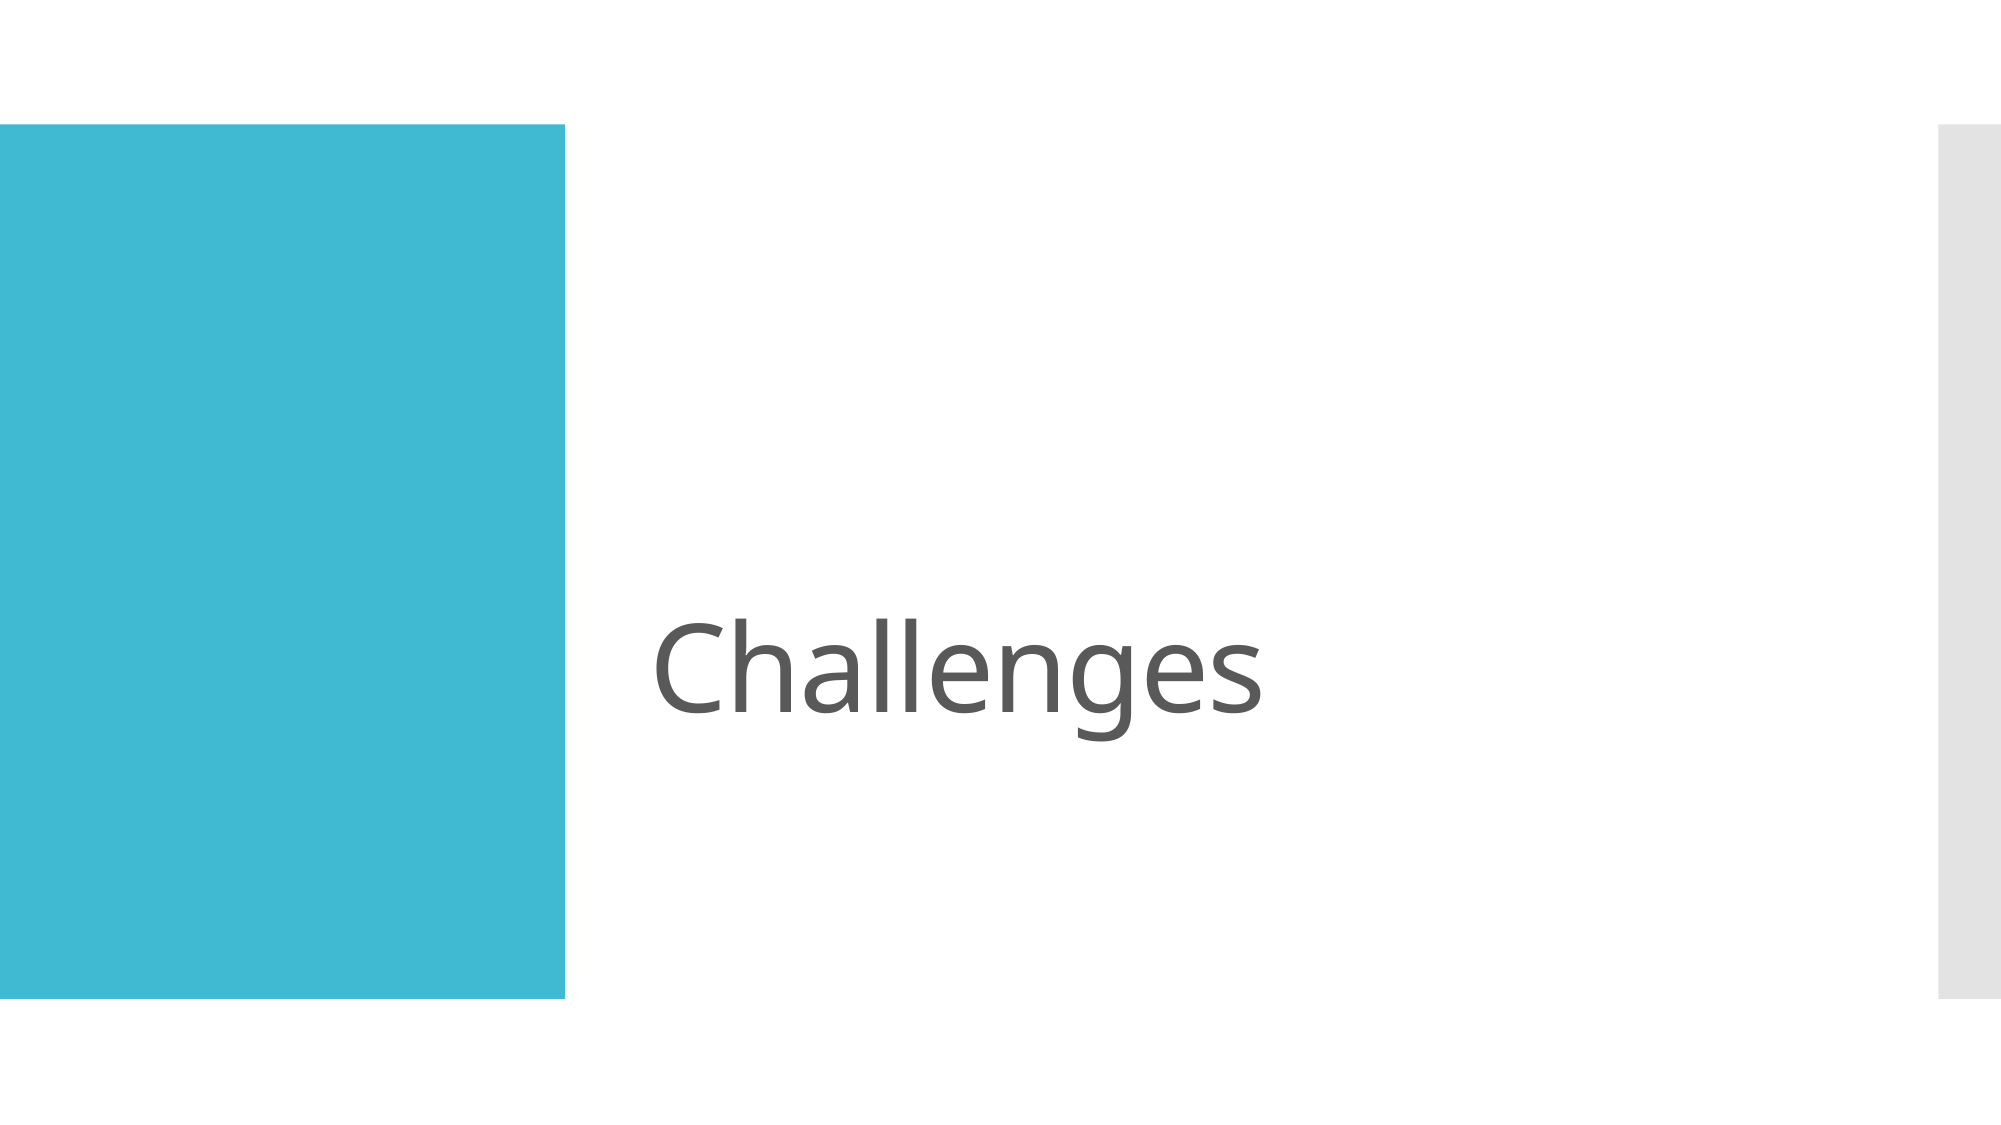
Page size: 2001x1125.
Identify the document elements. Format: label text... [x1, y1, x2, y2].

title Challenges [634, 213, 1835, 747]
